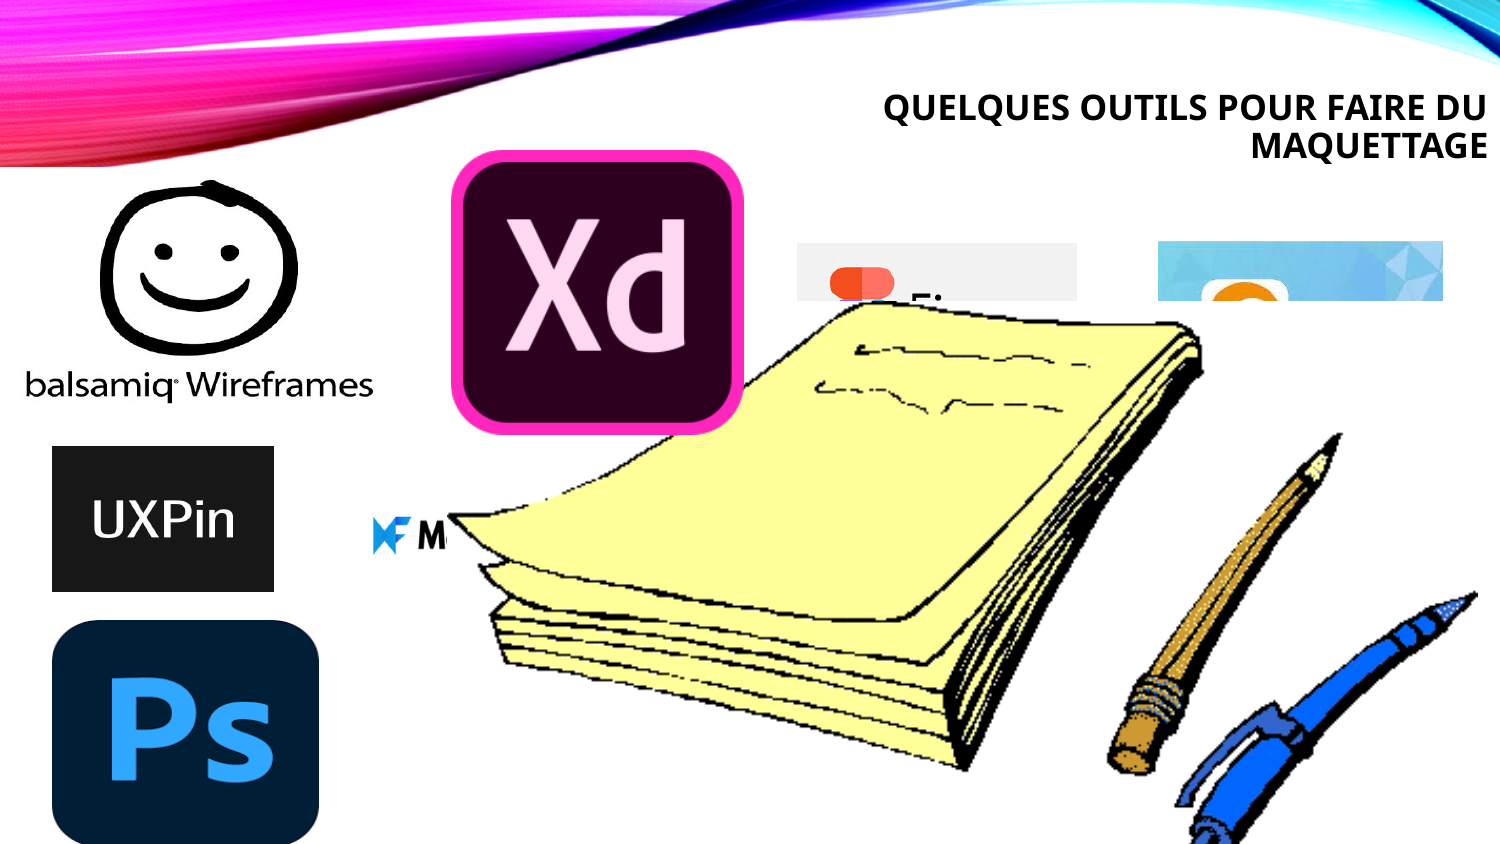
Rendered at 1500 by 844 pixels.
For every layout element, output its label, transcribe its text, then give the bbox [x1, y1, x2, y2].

title QUELQUES OUTILS POUR FAIRE DU MAQUETTAGE [738, 84, 1500, 216]
picture [0, 0, 1500, 844]
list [0, 167, 398, 419]
picture [51, 446, 274, 592]
